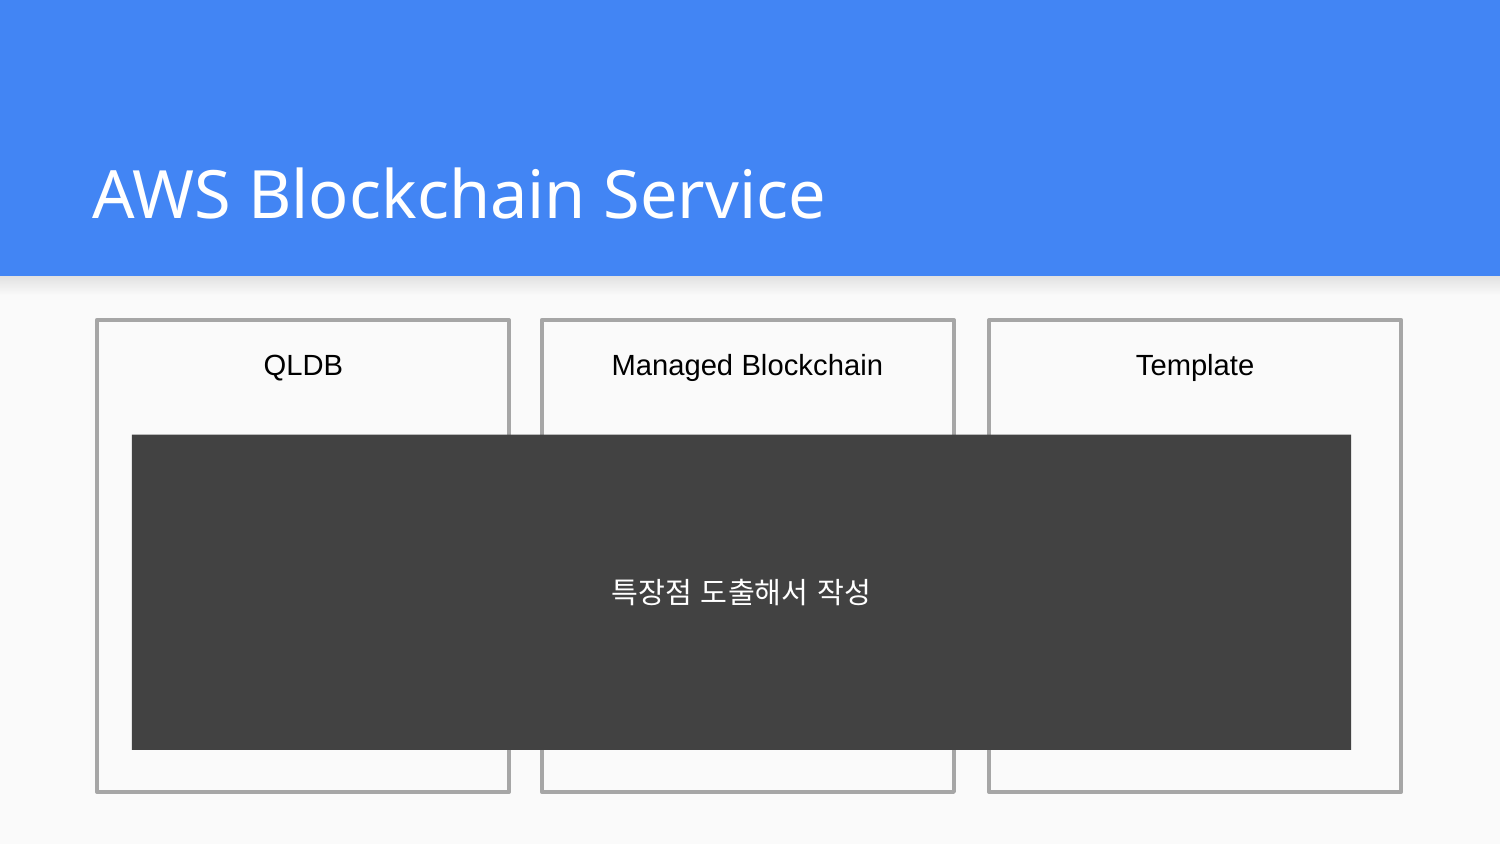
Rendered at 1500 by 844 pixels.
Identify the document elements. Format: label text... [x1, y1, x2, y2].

text_box 특장점 도출해서 작성 [130, 432, 1353, 752]
text_box Managed Blockchain [596, 339, 899, 389]
text_box [540, 752, 956, 794]
text_box QLDB [249, 339, 359, 389]
text_box Template [1120, 339, 1270, 389]
text_box [540, 318, 956, 432]
text_box [95, 318, 511, 794]
text_box [987, 318, 1403, 794]
title AWS Blockchain Service [77, 121, 1427, 248]
